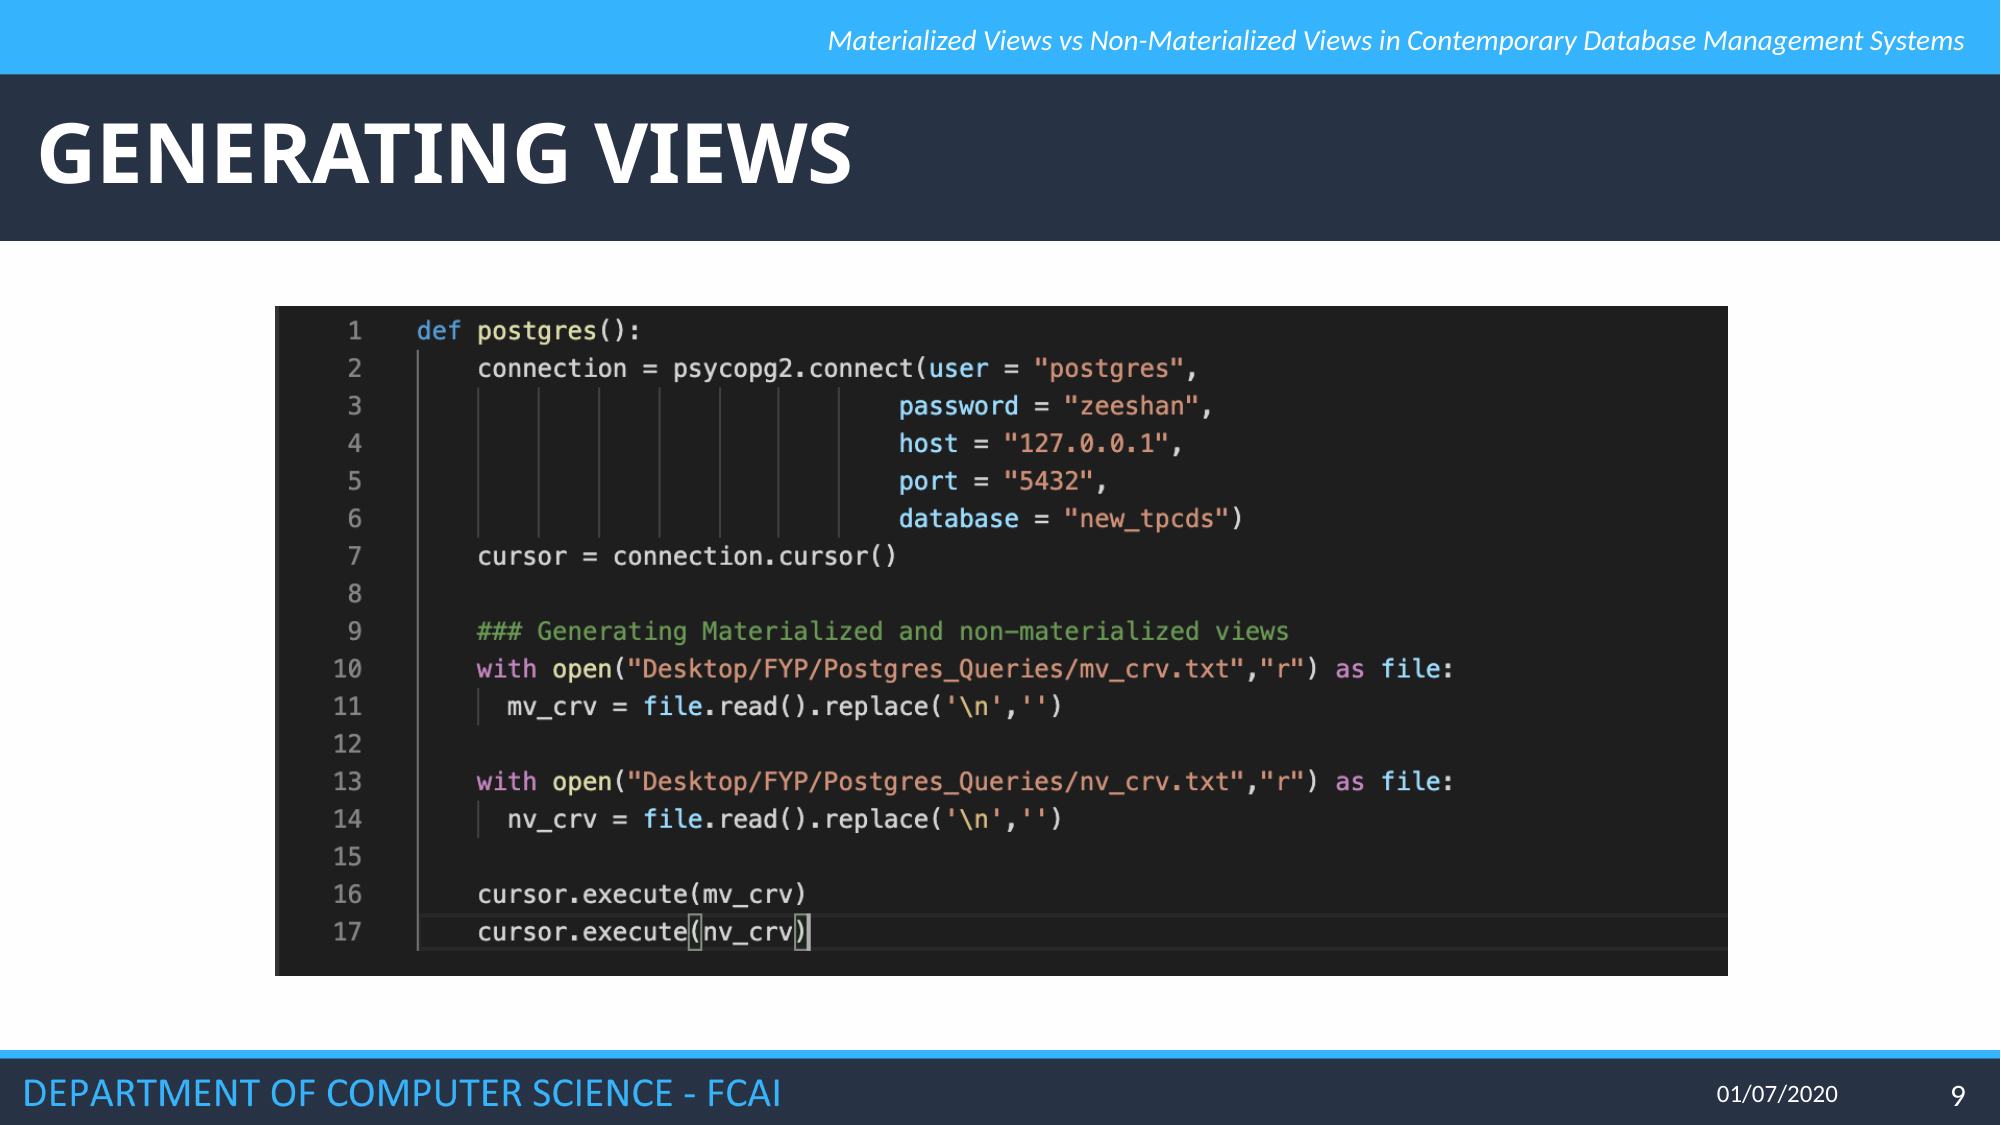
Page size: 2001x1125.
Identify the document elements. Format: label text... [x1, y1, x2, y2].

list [275, 306, 1728, 976]
footer Materialized Views vs Non-Materialized Views in Contemporary Database Management Systems [21, 8, 1981, 69]
picture [0, 0, 2000, 1125]
title GENERATING VIEWS [21, 81, 1981, 232]
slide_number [1684, 1062, 1872, 1123]
slide_number 9 [1871, 1063, 1981, 1124]
